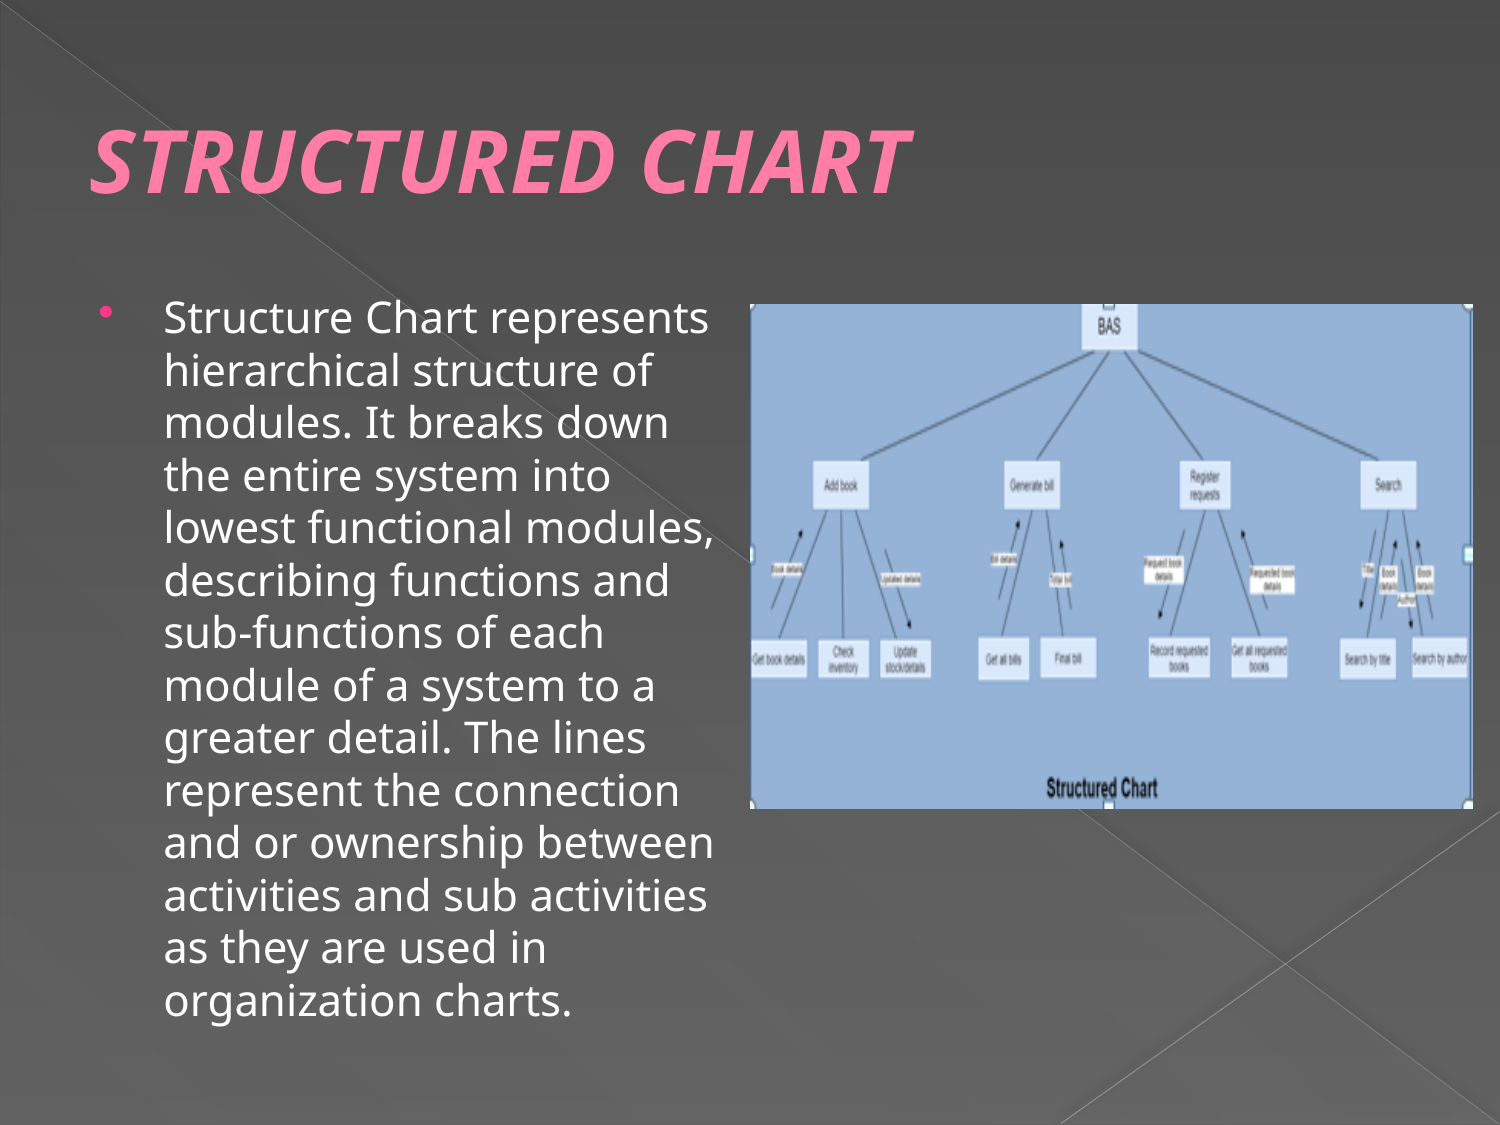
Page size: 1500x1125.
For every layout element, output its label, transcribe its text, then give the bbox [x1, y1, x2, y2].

list Structure Chart represents hierarchical structure of modules. It breaks down the entire system into lowest functional modules, describing functions and sub-functions of each module of a system to a greater detail. The lines represent the connection and or ownership between activities and sub activities as they are used in organization charts. [75, 282, 738, 1025]
title STRUCTURED CHART [75, 43, 1425, 274]
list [749, 304, 1473, 809]
